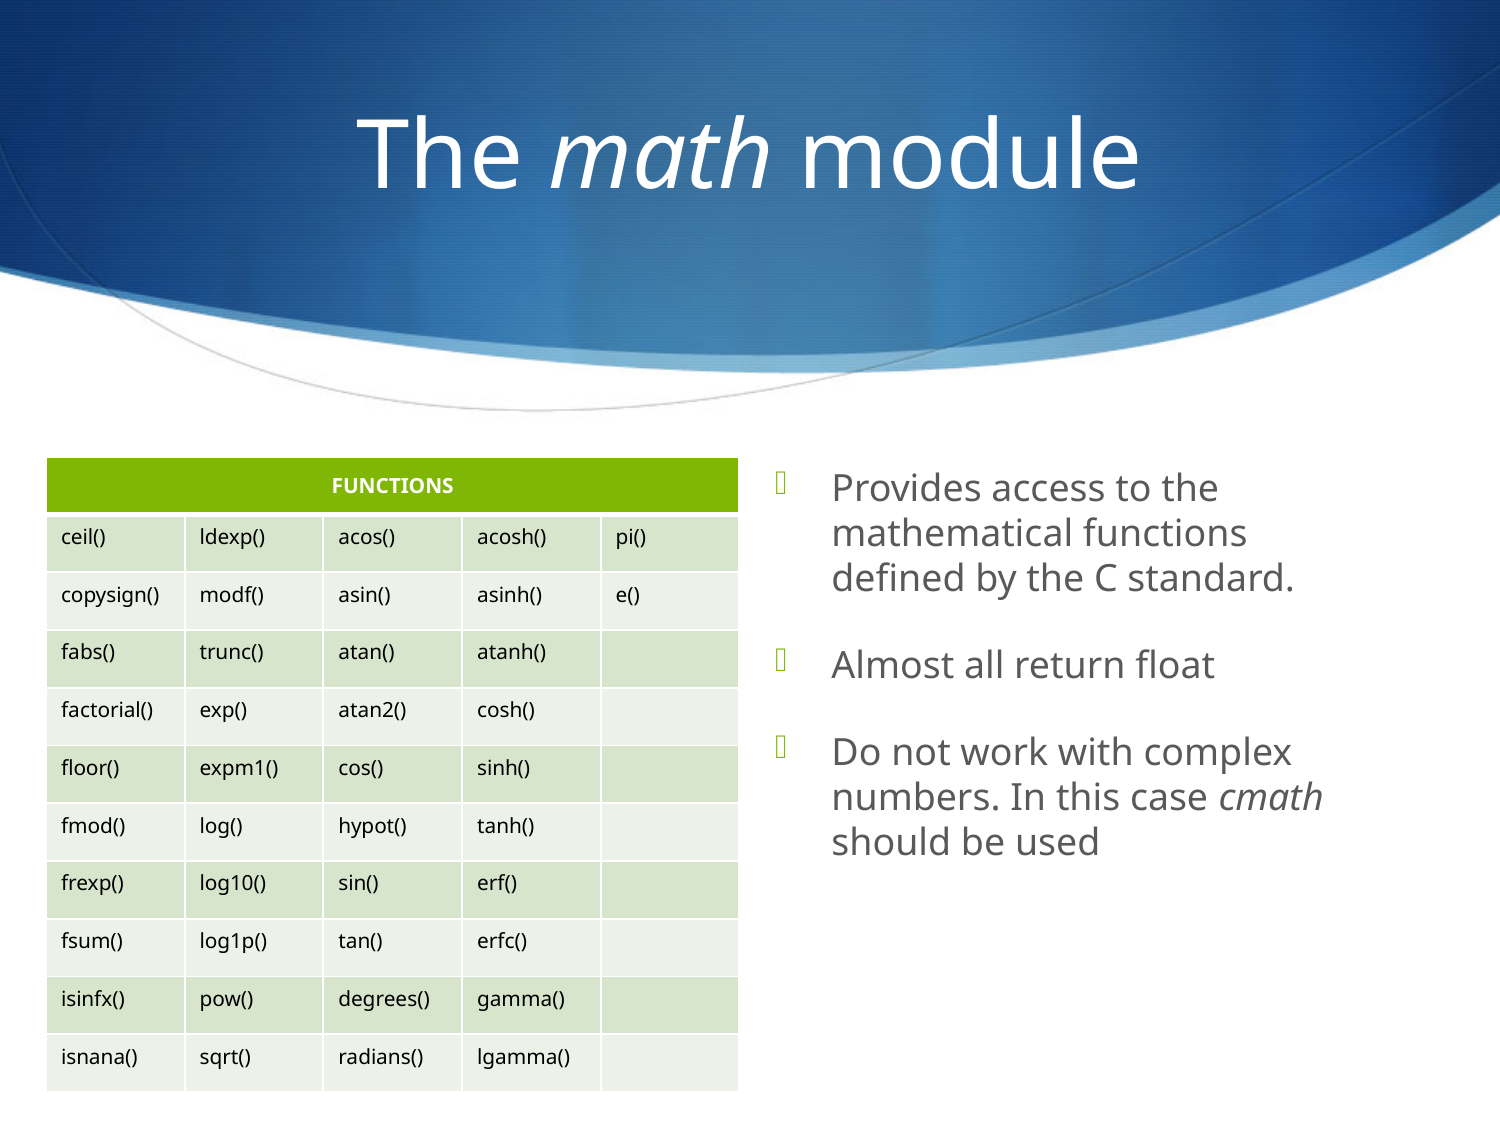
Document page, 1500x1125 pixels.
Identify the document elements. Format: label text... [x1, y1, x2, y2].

picture [0, 0, 1500, 1125]
table_cell acos() [324, 517, 461, 571]
table_cell gamma() [463, 977, 600, 1033]
table_cell [602, 977, 738, 1033]
table_cell floor() [47, 746, 184, 802]
table_cell pow() [186, 977, 322, 1033]
table_cell erf() [463, 862, 600, 918]
table_cell atan2() [324, 689, 461, 745]
table_cell copysign() [47, 573, 184, 629]
table_cell tanh() [463, 804, 600, 860]
table_cell radians() [324, 1035, 461, 1091]
table_cell exp() [186, 689, 322, 745]
table_cell asinh() [463, 573, 600, 629]
table_cell log() [186, 804, 322, 860]
table_cell [602, 804, 738, 860]
table_cell frexp() [47, 862, 184, 918]
table_cell isinfx() [47, 977, 184, 1033]
table_cell sqrt() [186, 1035, 322, 1091]
table_cell asin() [324, 573, 461, 629]
title The math module [75, 56, 1425, 245]
table_cell [602, 631, 738, 687]
table_cell log10() [186, 862, 322, 918]
table_cell degrees() [324, 977, 461, 1033]
table_cell acosh() [463, 517, 600, 571]
table_cell hypot() [324, 804, 461, 860]
table_cell tan() [324, 920, 461, 976]
table_cell pi() [602, 517, 738, 571]
table_cell cos() [324, 746, 461, 802]
table_cell expm1() [186, 746, 322, 802]
table_header FUNCTIONS [47, 458, 738, 512]
table_cell sin() [324, 862, 461, 918]
table_cell atanh() [463, 631, 600, 687]
table_cell [602, 920, 738, 976]
table_cell cosh() [463, 689, 600, 745]
table_cell [602, 746, 738, 802]
table_cell ldexp() [186, 517, 322, 571]
table_cell e() [602, 573, 738, 629]
table_cell fmod() [47, 804, 184, 860]
table_cell atan() [324, 631, 461, 687]
table_cell isnana() [47, 1035, 184, 1091]
table_cell ceil() [47, 517, 184, 571]
table_cell factorial() [47, 689, 184, 745]
table_cell fsum() [47, 920, 184, 976]
table_cell [602, 1035, 738, 1091]
table_cell fabs() [47, 631, 184, 687]
table_cell modf() [186, 573, 322, 629]
table_cell sinh() [463, 746, 600, 802]
table_cell erfc() [463, 920, 600, 976]
table_cell log1p() [186, 920, 322, 976]
table_cell [602, 689, 738, 745]
table_cell lgamma() [463, 1035, 600, 1091]
table_cell trunc() [186, 631, 322, 687]
table_cell [602, 862, 738, 918]
list Provides access to the mathematical functions defined by the C standard. Almost all return float Do not work with complex numbers. In this case cmath should be used [760, 456, 1379, 991]
